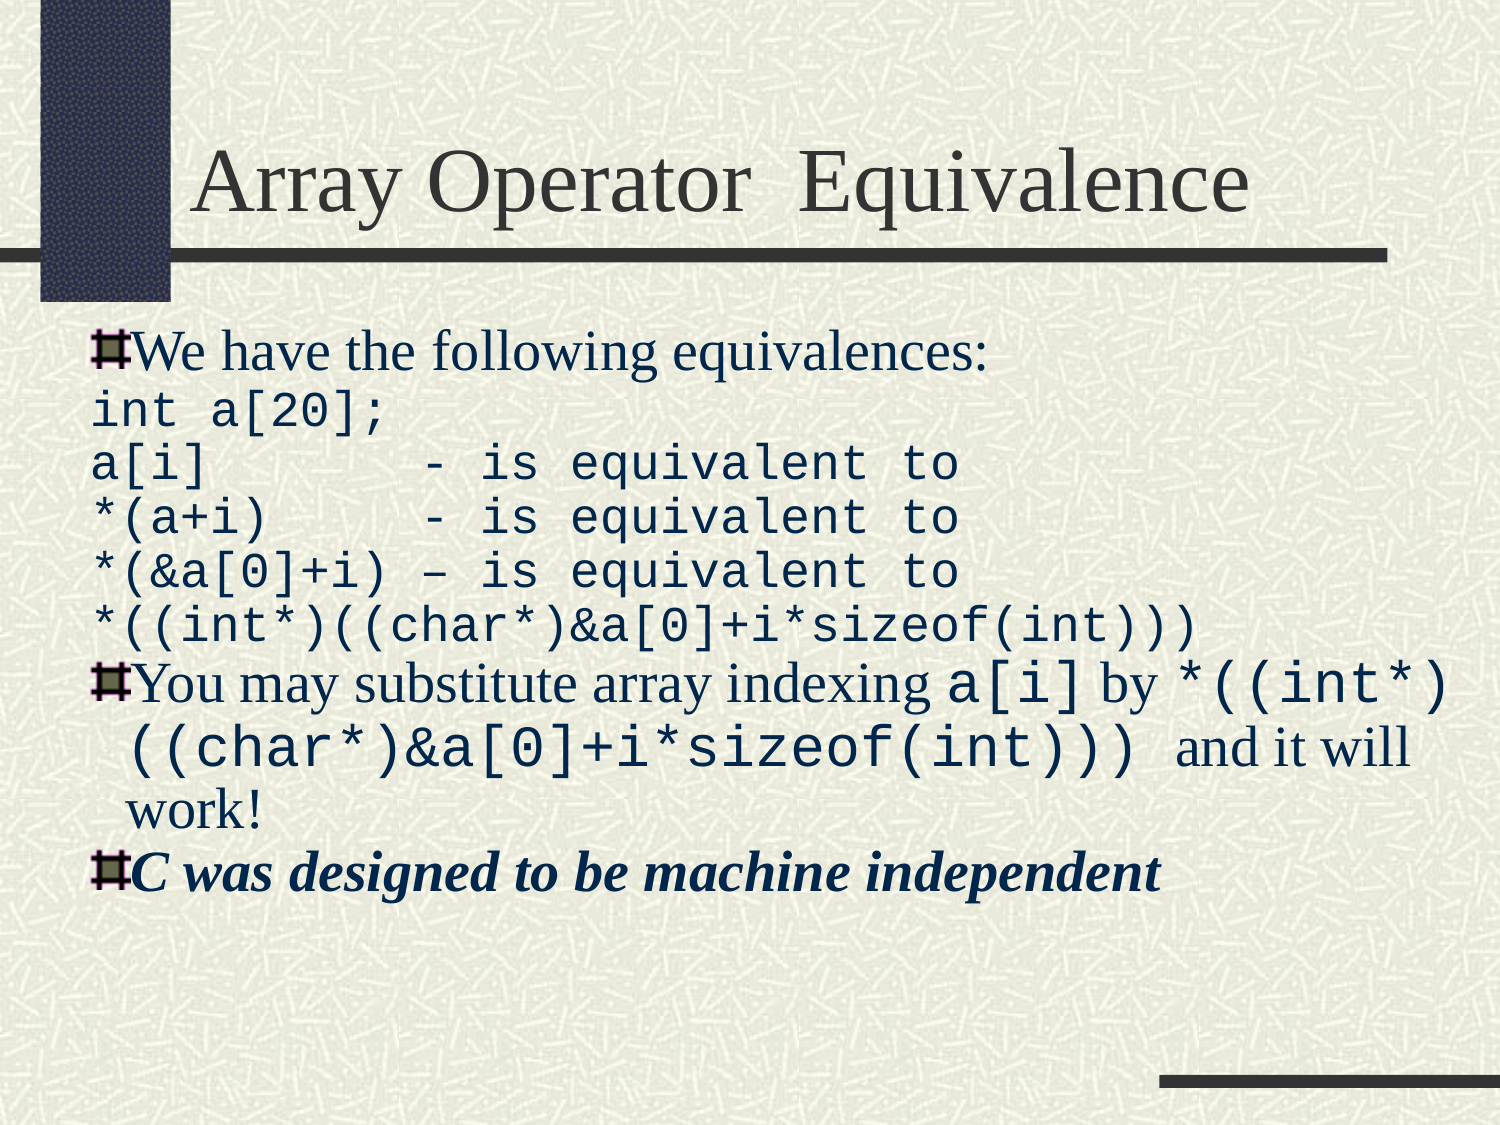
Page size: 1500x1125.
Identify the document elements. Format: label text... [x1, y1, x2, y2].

picture [89, 660, 131, 701]
picture [0, 0, 1500, 1125]
picture [89, 848, 131, 890]
picture [89, 327, 131, 369]
text_box We have the following equivalences: int a[20]; a[i] - is equivalent to *(a+i) - is equivalent to *(&a[0]+i) – is equivalent to *((int*)((char*)&a[0]+i*sizeof(int))) You may substitute array indexing a[i] by *((int*)((char*)&a[0]+i*sizeof(int))) and it will work! C was designed to be machine independent [75, 312, 1500, 1081]
text_box Array Operator Equivalence [174, 49, 1450, 238]
